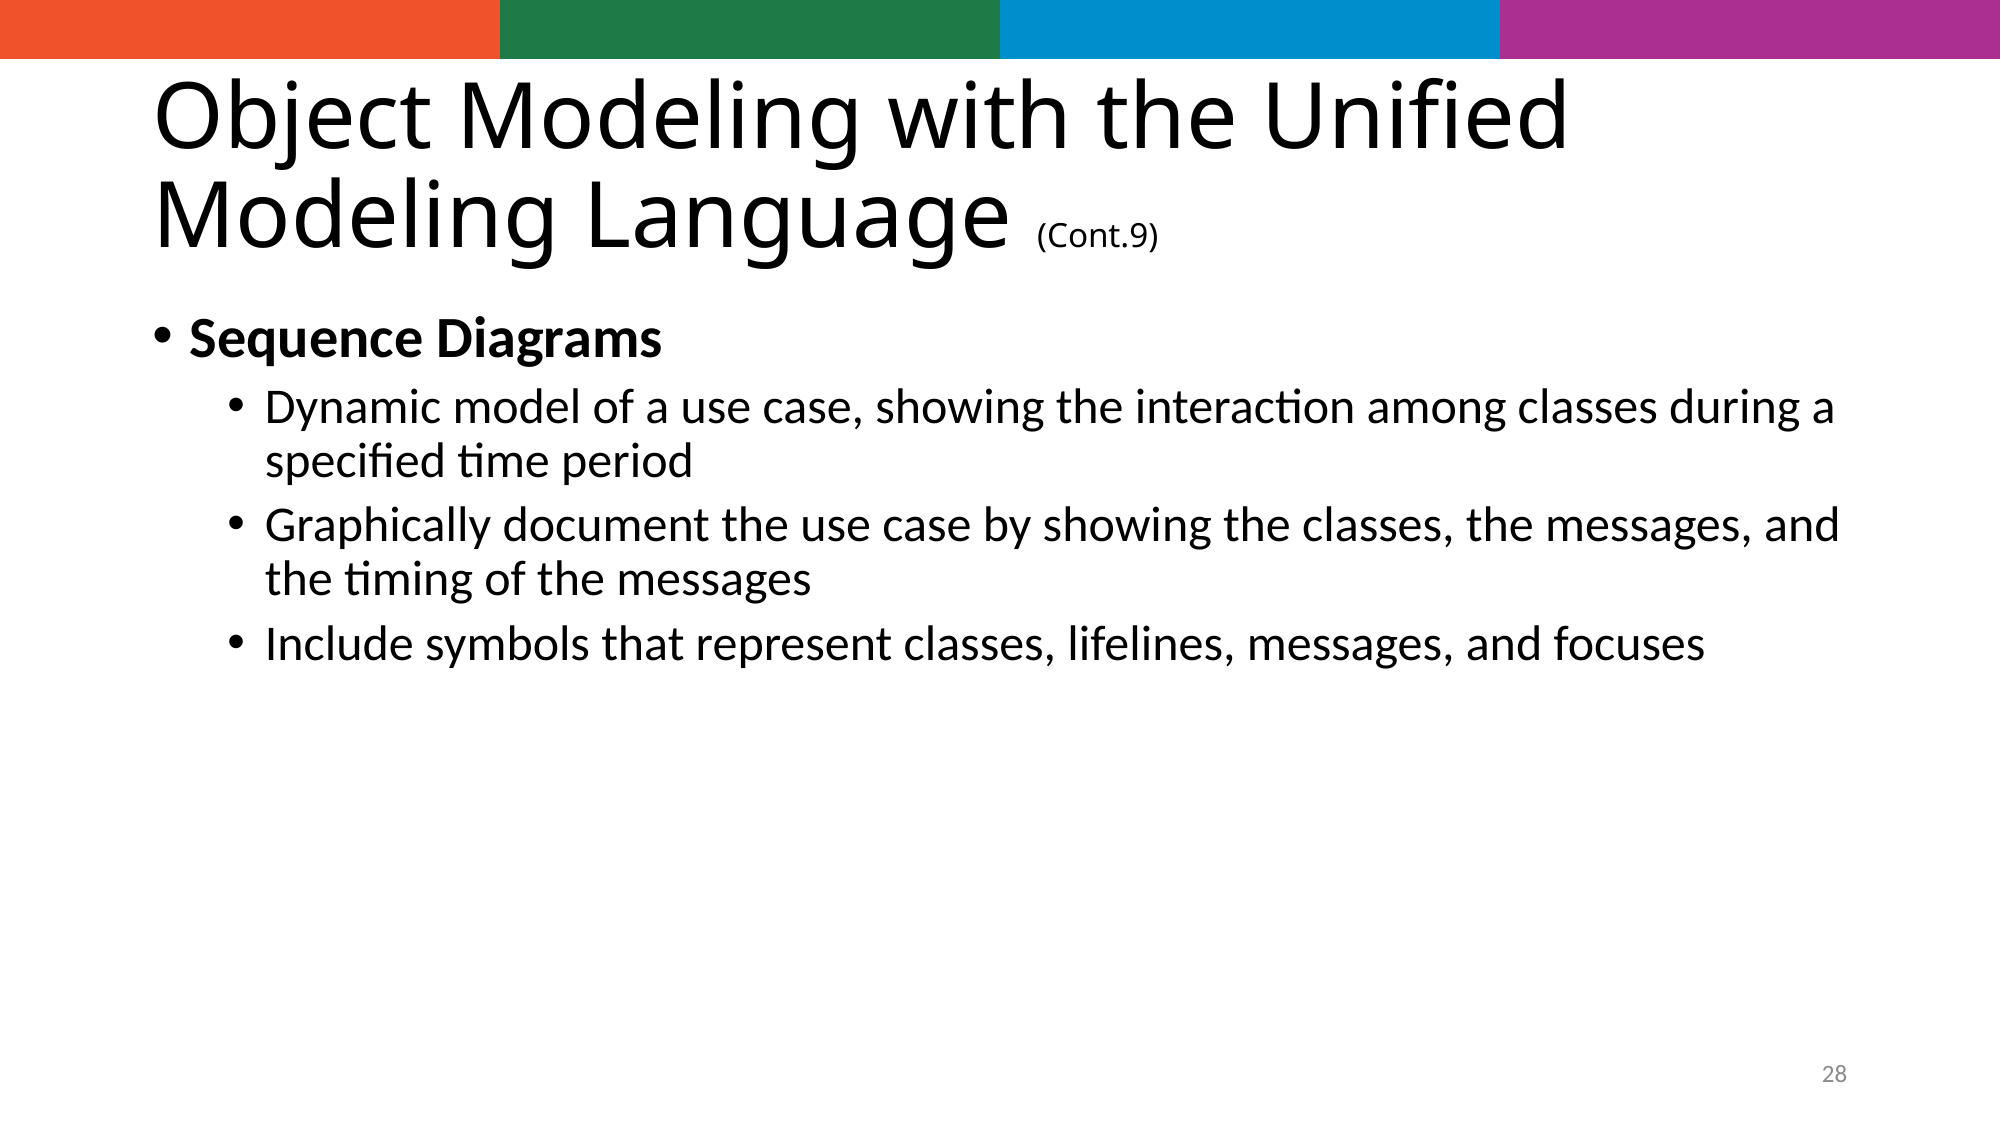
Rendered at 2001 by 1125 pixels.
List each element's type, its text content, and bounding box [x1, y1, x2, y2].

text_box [0, 0, 2000, 59]
list Sequence Diagrams Dynamic model of a use case, showing the interaction among classes during a specified time period Graphically document the use case by showing the classes, the messages, and the timing of the messages Include symbols that represent classes, lifelines, messages, and focuses [137, 299, 1863, 1014]
title Object Modeling with the Unified Modeling Language (Cont.9) [137, 59, 1863, 278]
slide_number 28 [1412, 1042, 1863, 1103]
